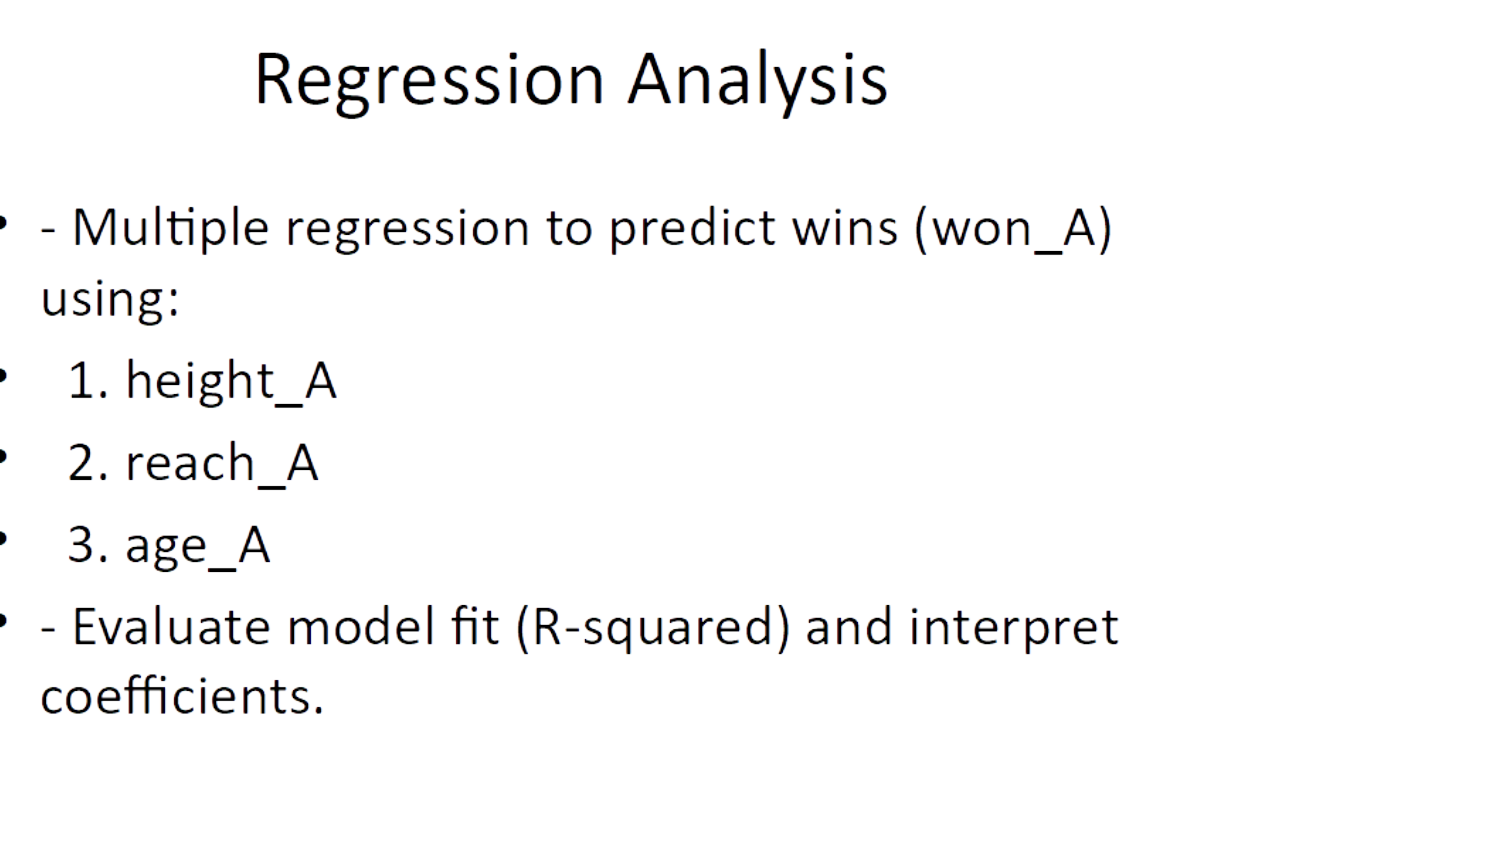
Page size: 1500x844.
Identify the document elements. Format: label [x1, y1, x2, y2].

picture [0, 0, 1166, 834]
